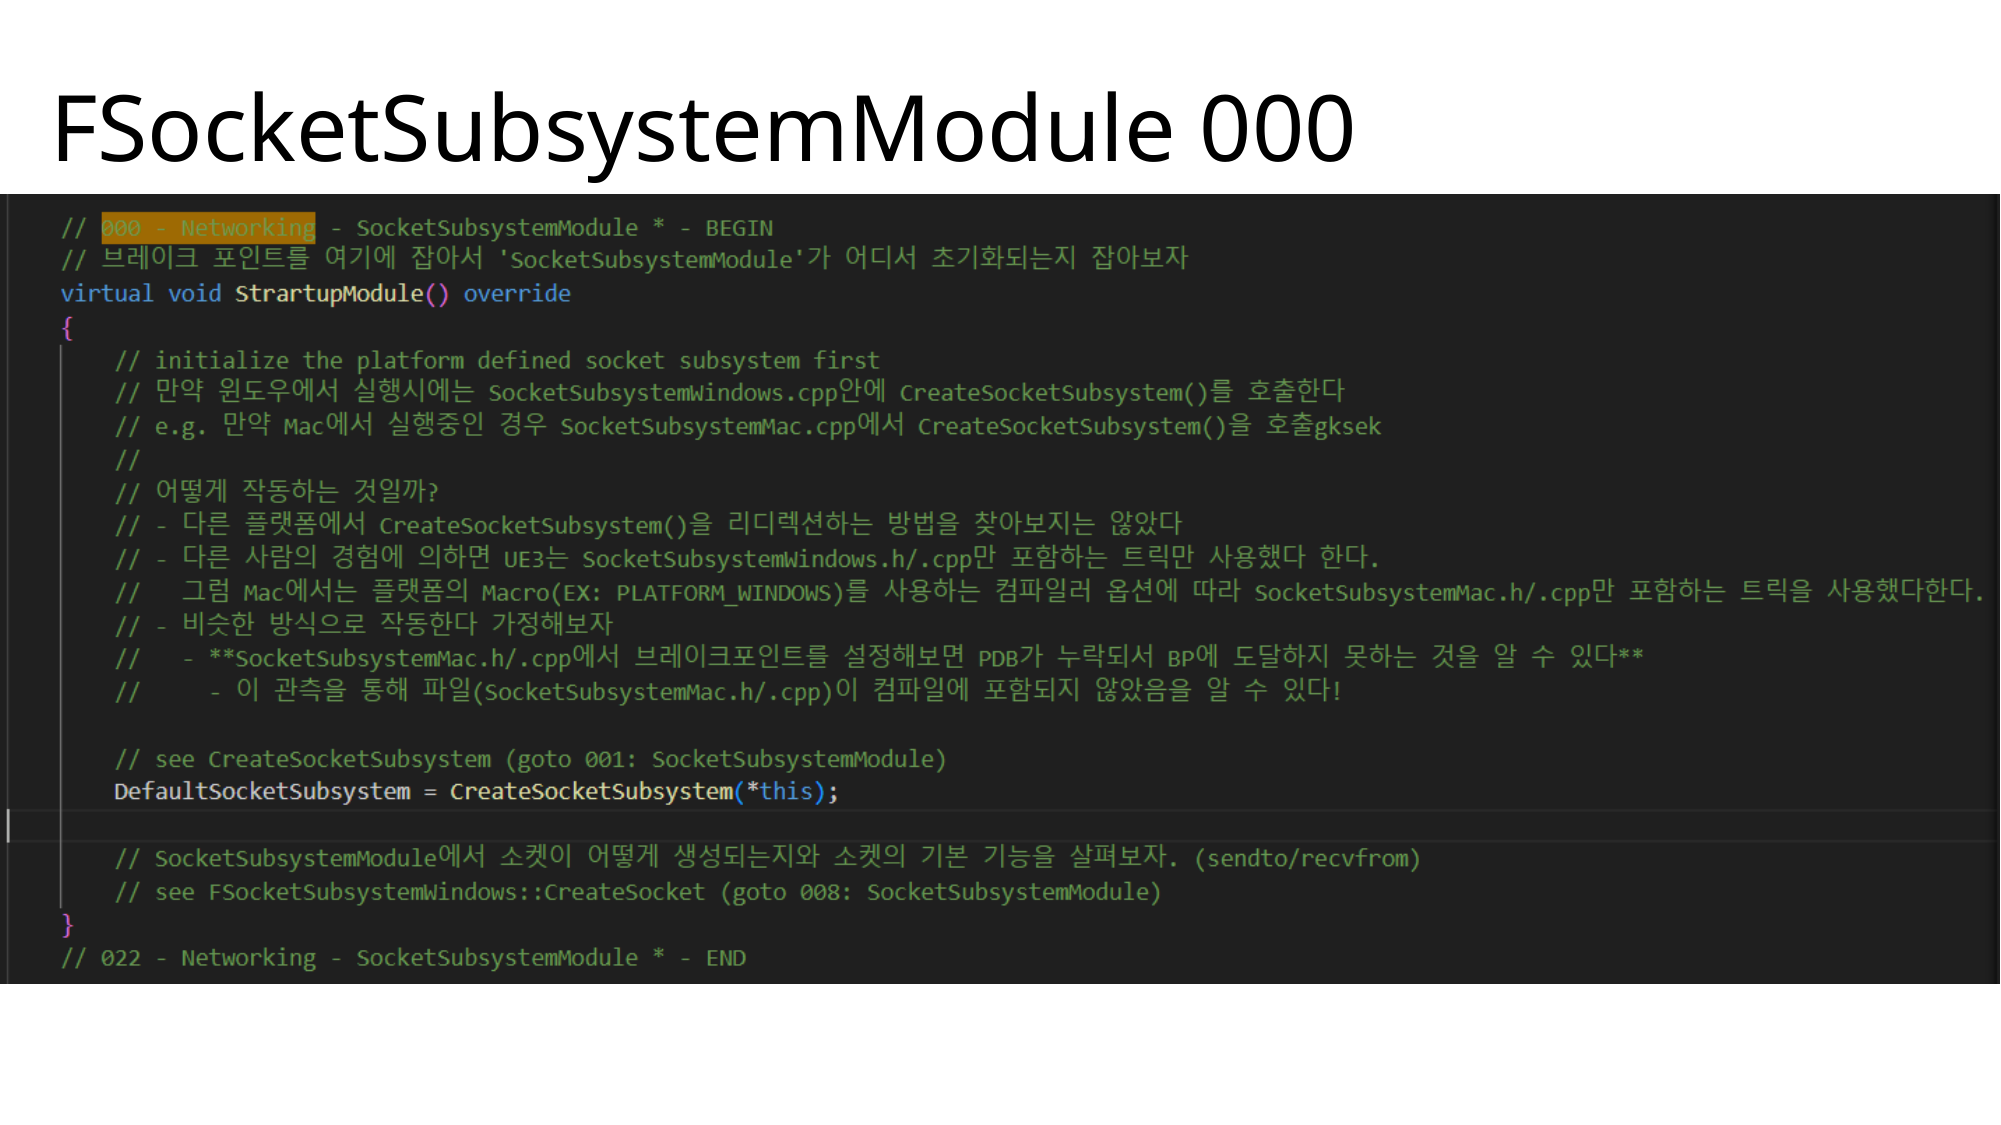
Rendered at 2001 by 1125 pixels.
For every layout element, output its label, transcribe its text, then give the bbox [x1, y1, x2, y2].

picture [0, 194, 2000, 985]
text_box FSocketSubsystemModule 000 [34, 67, 1760, 194]
